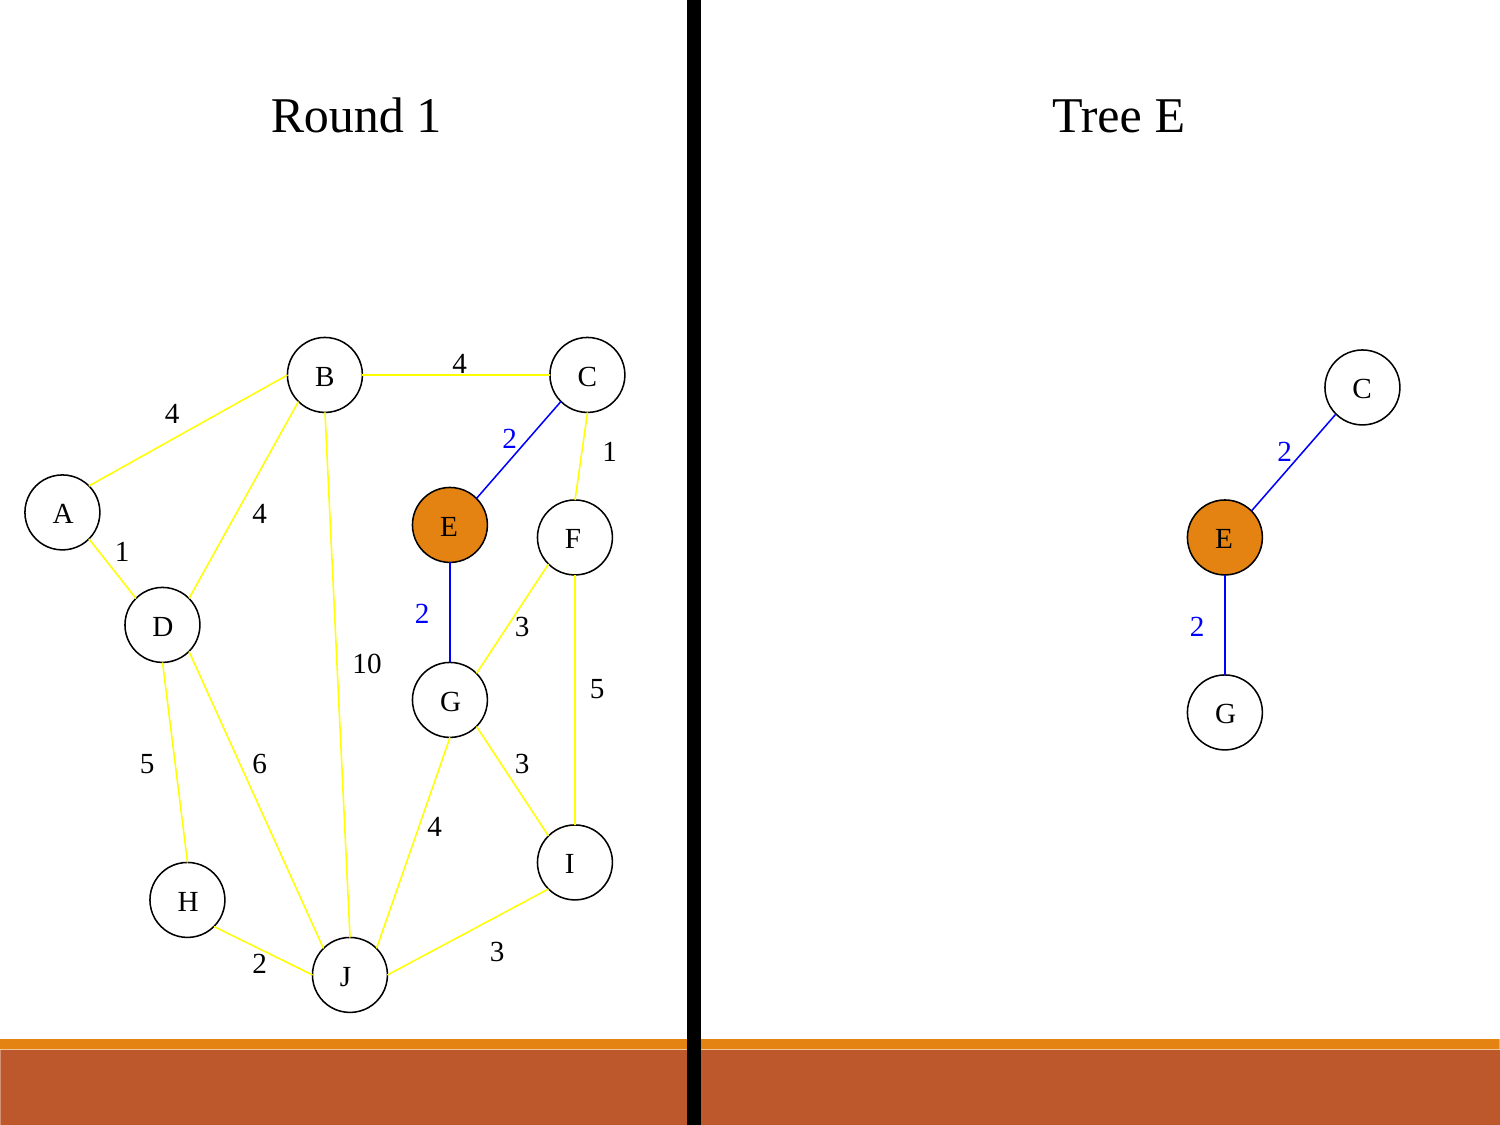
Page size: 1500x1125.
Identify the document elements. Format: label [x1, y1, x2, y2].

text_box [899, 74, 1338, 150]
text_box [1187, 349, 1400, 750]
text_box [24, 337, 633, 1013]
text_box [1175, 599, 1220, 650]
text_box [687, 0, 700, 1125]
text_box [137, 74, 575, 150]
